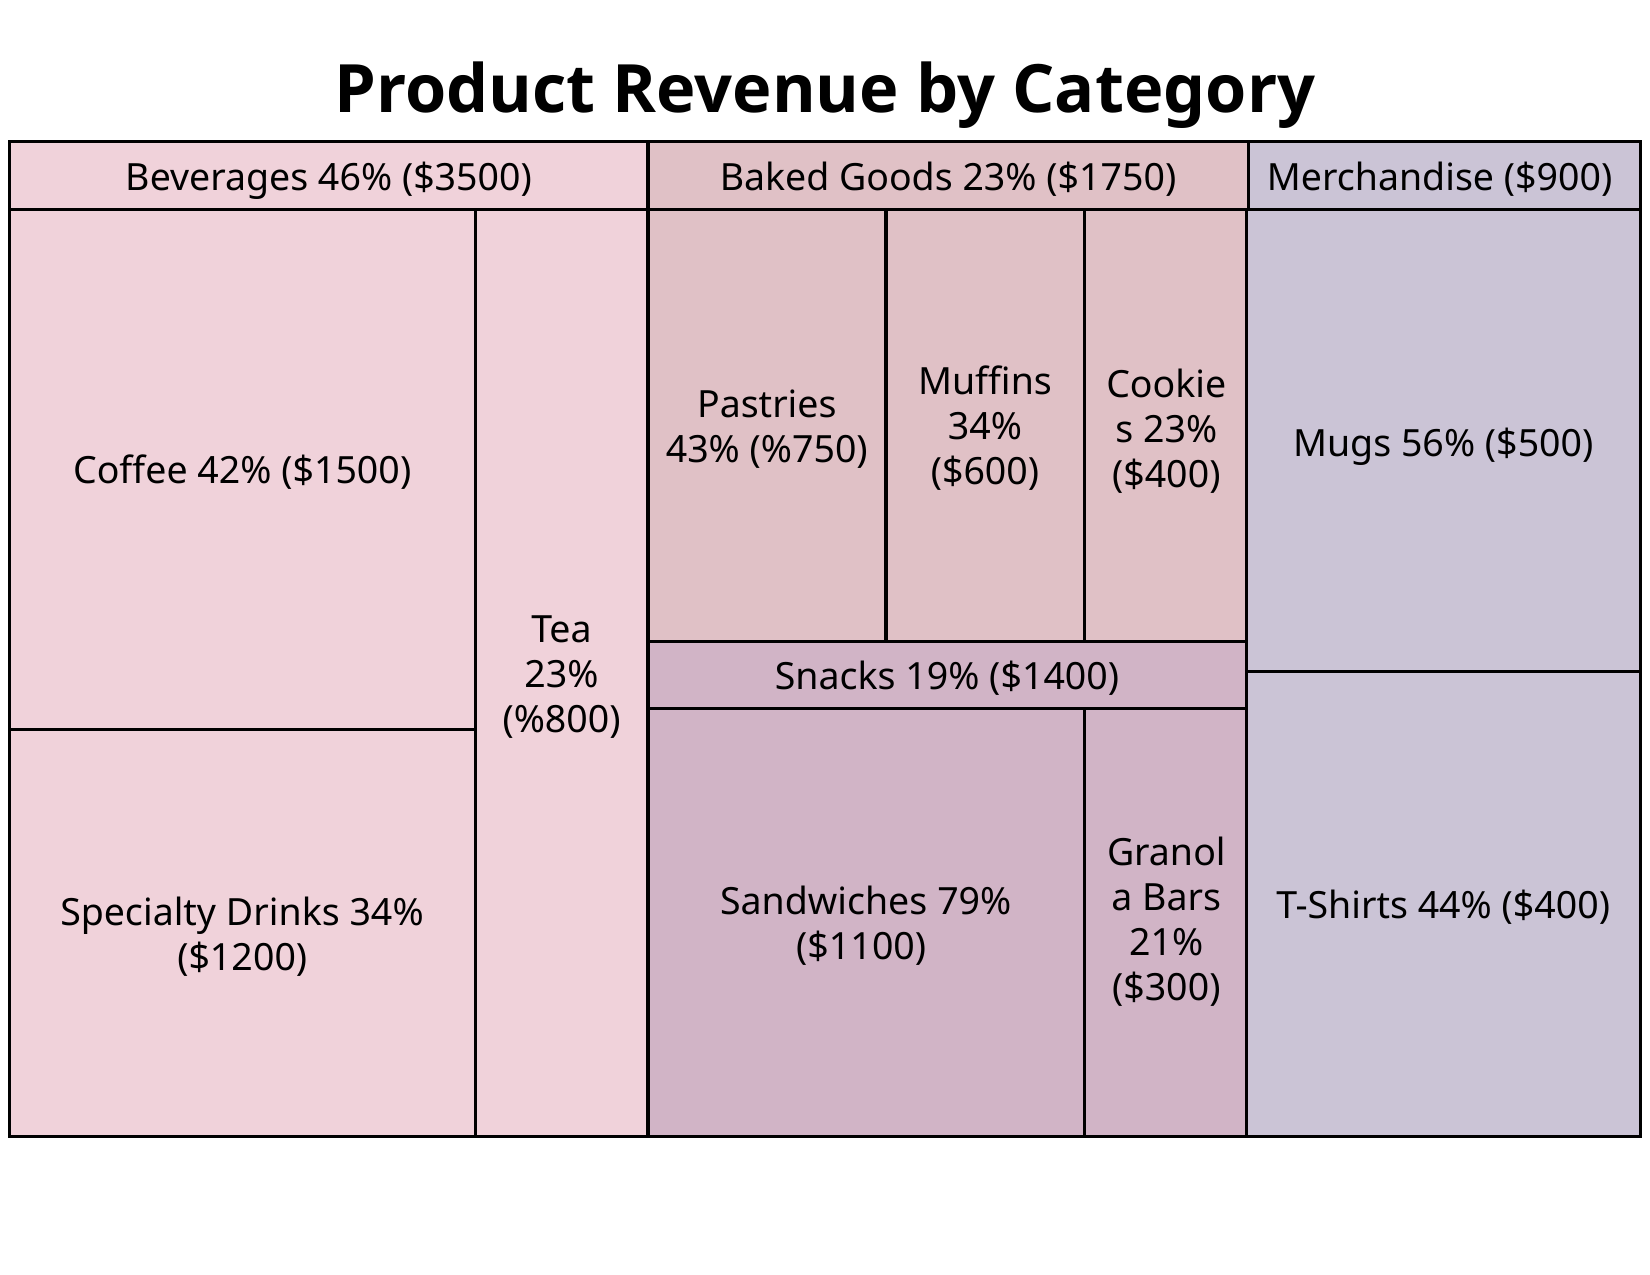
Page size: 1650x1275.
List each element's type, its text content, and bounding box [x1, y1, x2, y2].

text_box Sandwiches 79% ($1100) [649, 710, 1083, 1138]
text_box Specialty Drinks 34% ($1200) [8, 728, 477, 1138]
text_box Cookies 23% ($400) [1086, 211, 1245, 640]
text_box Pastries 43% (%750) [649, 211, 888, 640]
text_box Snacks 19% ($1400) [646, 640, 1248, 710]
text_box [0, 0, 1650, 1275]
text_box Baked Goods 23% ($1750) [649, 144, 1247, 211]
text_box Coffee 42% ($1500) [8, 211, 477, 728]
text_box Muffins 34% ($600) [888, 211, 1086, 640]
text_box Tea 23% (%800) [477, 211, 649, 1138]
text_box Merchandise ($900) [1247, 140, 1642, 211]
text_box Mugs 56% ($500) [1245, 211, 1642, 670]
text_box Granola Bars 21% ($300) [1083, 710, 1245, 1138]
text_box Product Revenue by Category [293, 28, 1357, 144]
text_box T-Shirts 44% ($400) [1245, 670, 1642, 1138]
text_box Beverages 46% ($3500) [8, 140, 649, 211]
